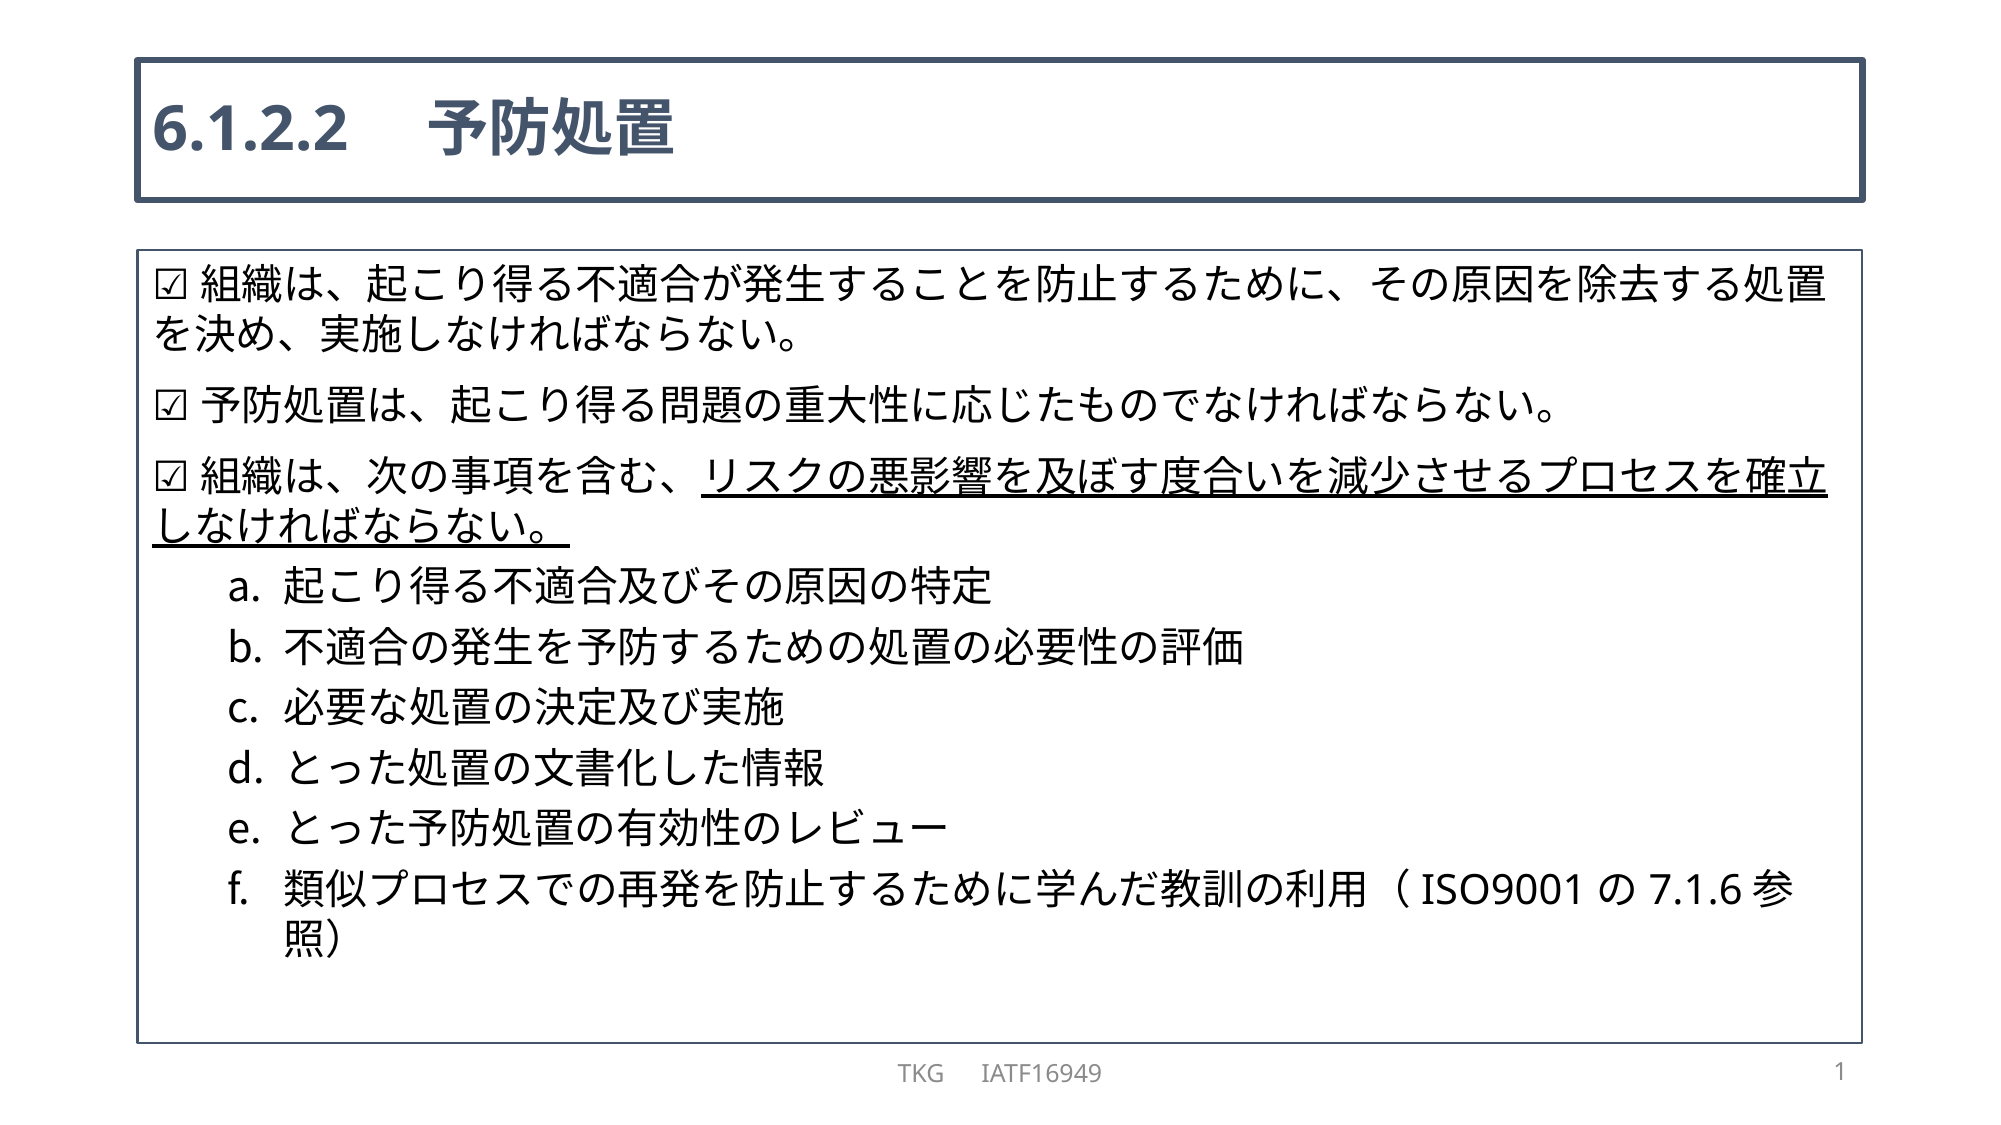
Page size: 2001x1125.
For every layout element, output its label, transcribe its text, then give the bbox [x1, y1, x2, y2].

slide_number 1 [1412, 1043, 1863, 1103]
title 6.1.2.2 予防処置 [137, 59, 1863, 200]
footer TKG IATF16949 [662, 1043, 1338, 1103]
list ☑組織は、起こり得る不適合が発生することを防止するために、その原因を除去する処置を決め、実施しなければならない。 ☑予防処置は、起こり得る問題の重大性に応じたものでなければならない。 ☑組織は、次の事項を含む、リスクの悪影響を及ぼす度合いを減少させるプロセスを確立しなければならない。 起こり得る不適合及びその原因の特定 不適合の発生を予防するための処置の必要性の評価 必要な処置の決定及び実施 とった処置の文書化した情報 とった予防処置の有効性のレビュー 類似プロセスでの再発を防止するために学んだ教訓の利用（ISO9001の7.1.6参照） [137, 249, 1863, 1043]
